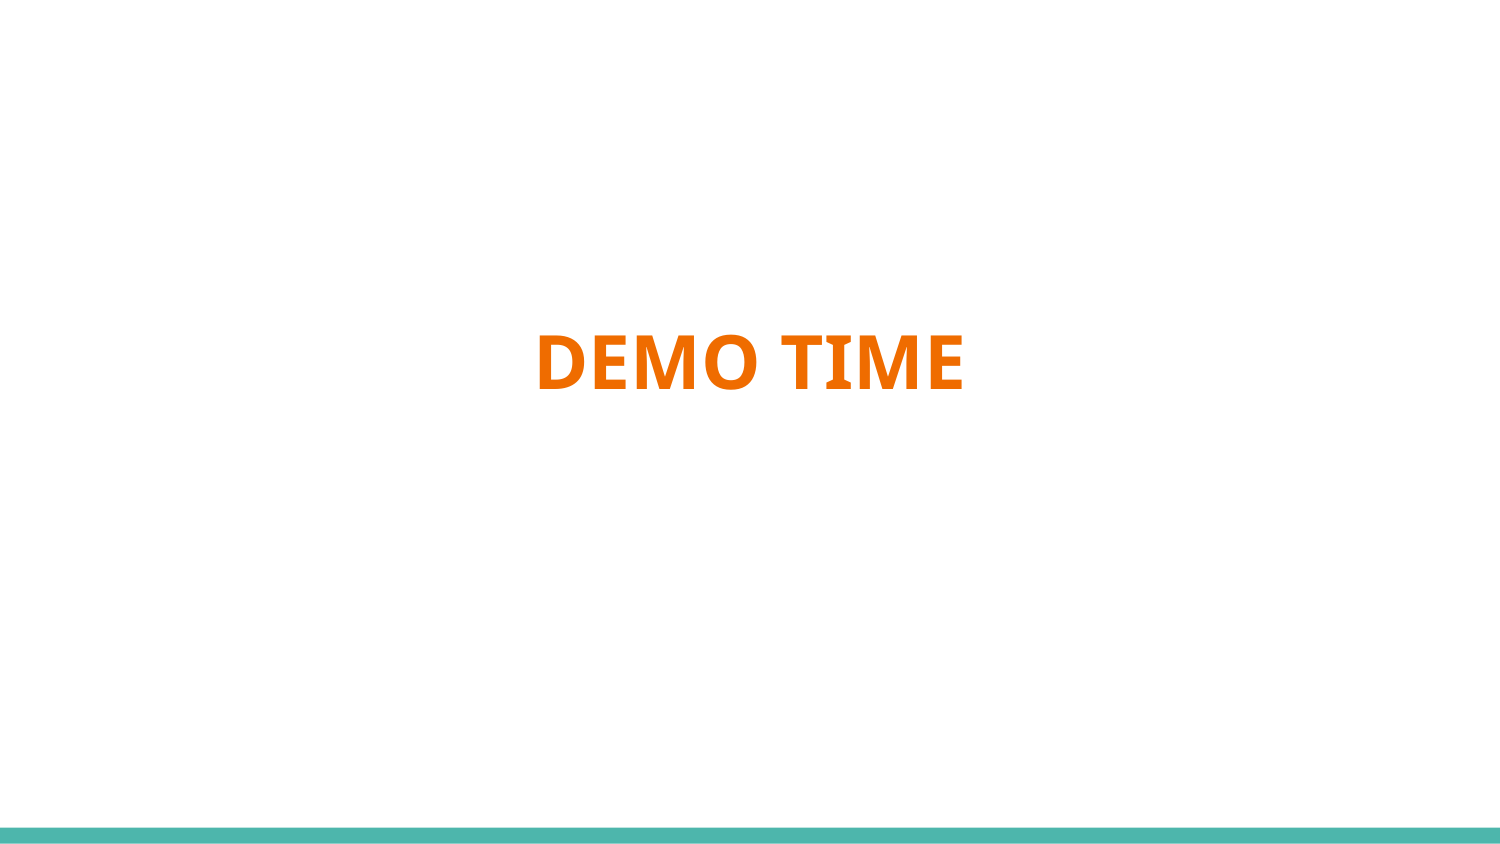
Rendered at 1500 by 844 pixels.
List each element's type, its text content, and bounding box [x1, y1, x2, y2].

list DEMO TIME [51, 29, 1449, 750]
